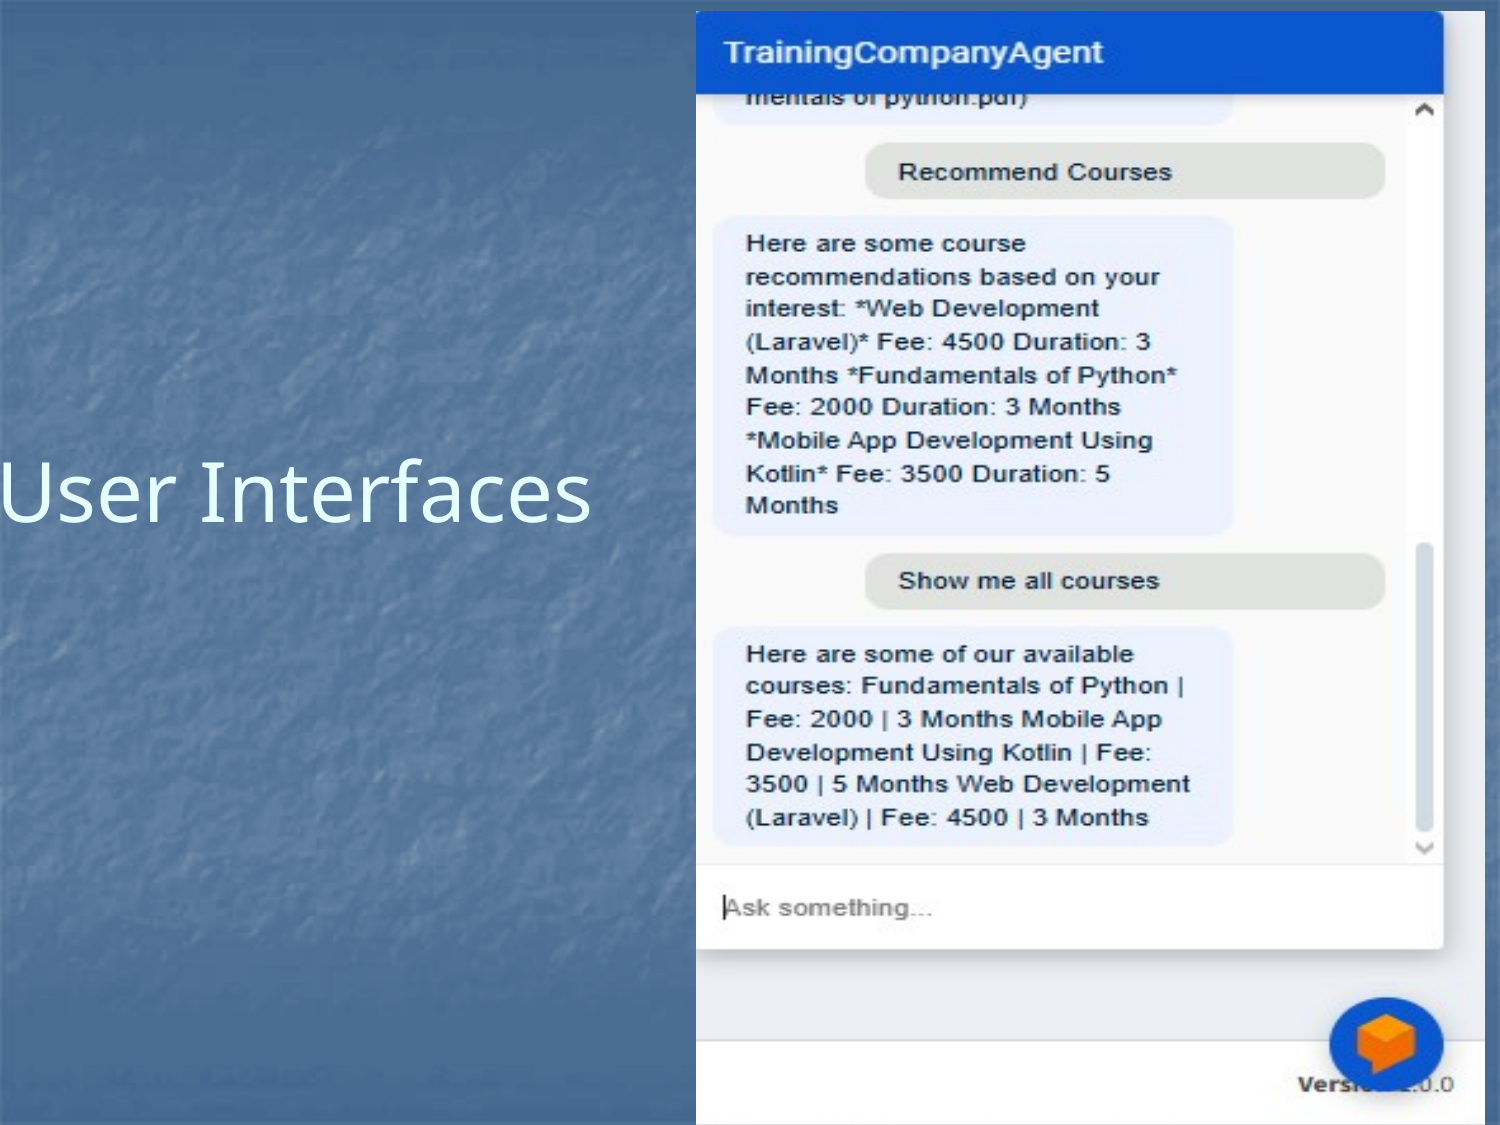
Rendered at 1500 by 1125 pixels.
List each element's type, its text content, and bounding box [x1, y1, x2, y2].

title User Interfaces [0, 369, 691, 610]
picture [696, 11, 1485, 1125]
